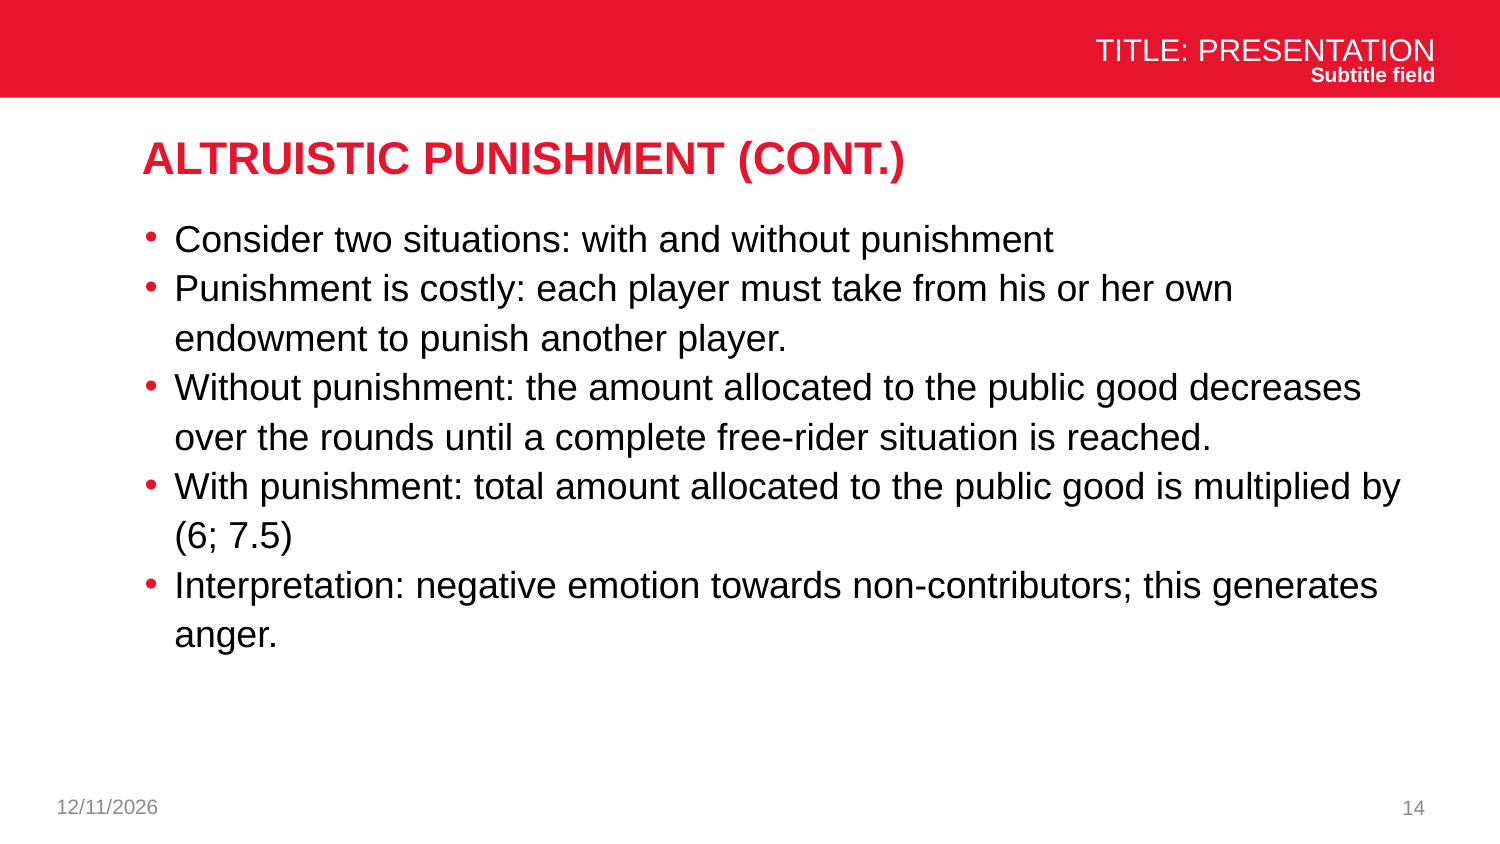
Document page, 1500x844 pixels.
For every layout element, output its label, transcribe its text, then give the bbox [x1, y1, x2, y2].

slide_number 14 [1090, 785, 1441, 830]
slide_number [41, 783, 392, 829]
title Altruistic punishment (cont.) [53, 113, 1435, 199]
list Subtitle field [346, 51, 1451, 82]
list Consider two situations: with and without punishment Punishment is costly: each player must take from his or her own endowment to punish another player. Without punishment: the amount allocated to the public good decreases over the rounds until a complete free-rider situation is reached. With punishment: total amount allocated to the public good is multiplied by (6; 7.5) Interpretation: negative emotion towards non-contributors; this generates anger. [53, 202, 1436, 754]
list Title: Presentation [346, 19, 1451, 51]
